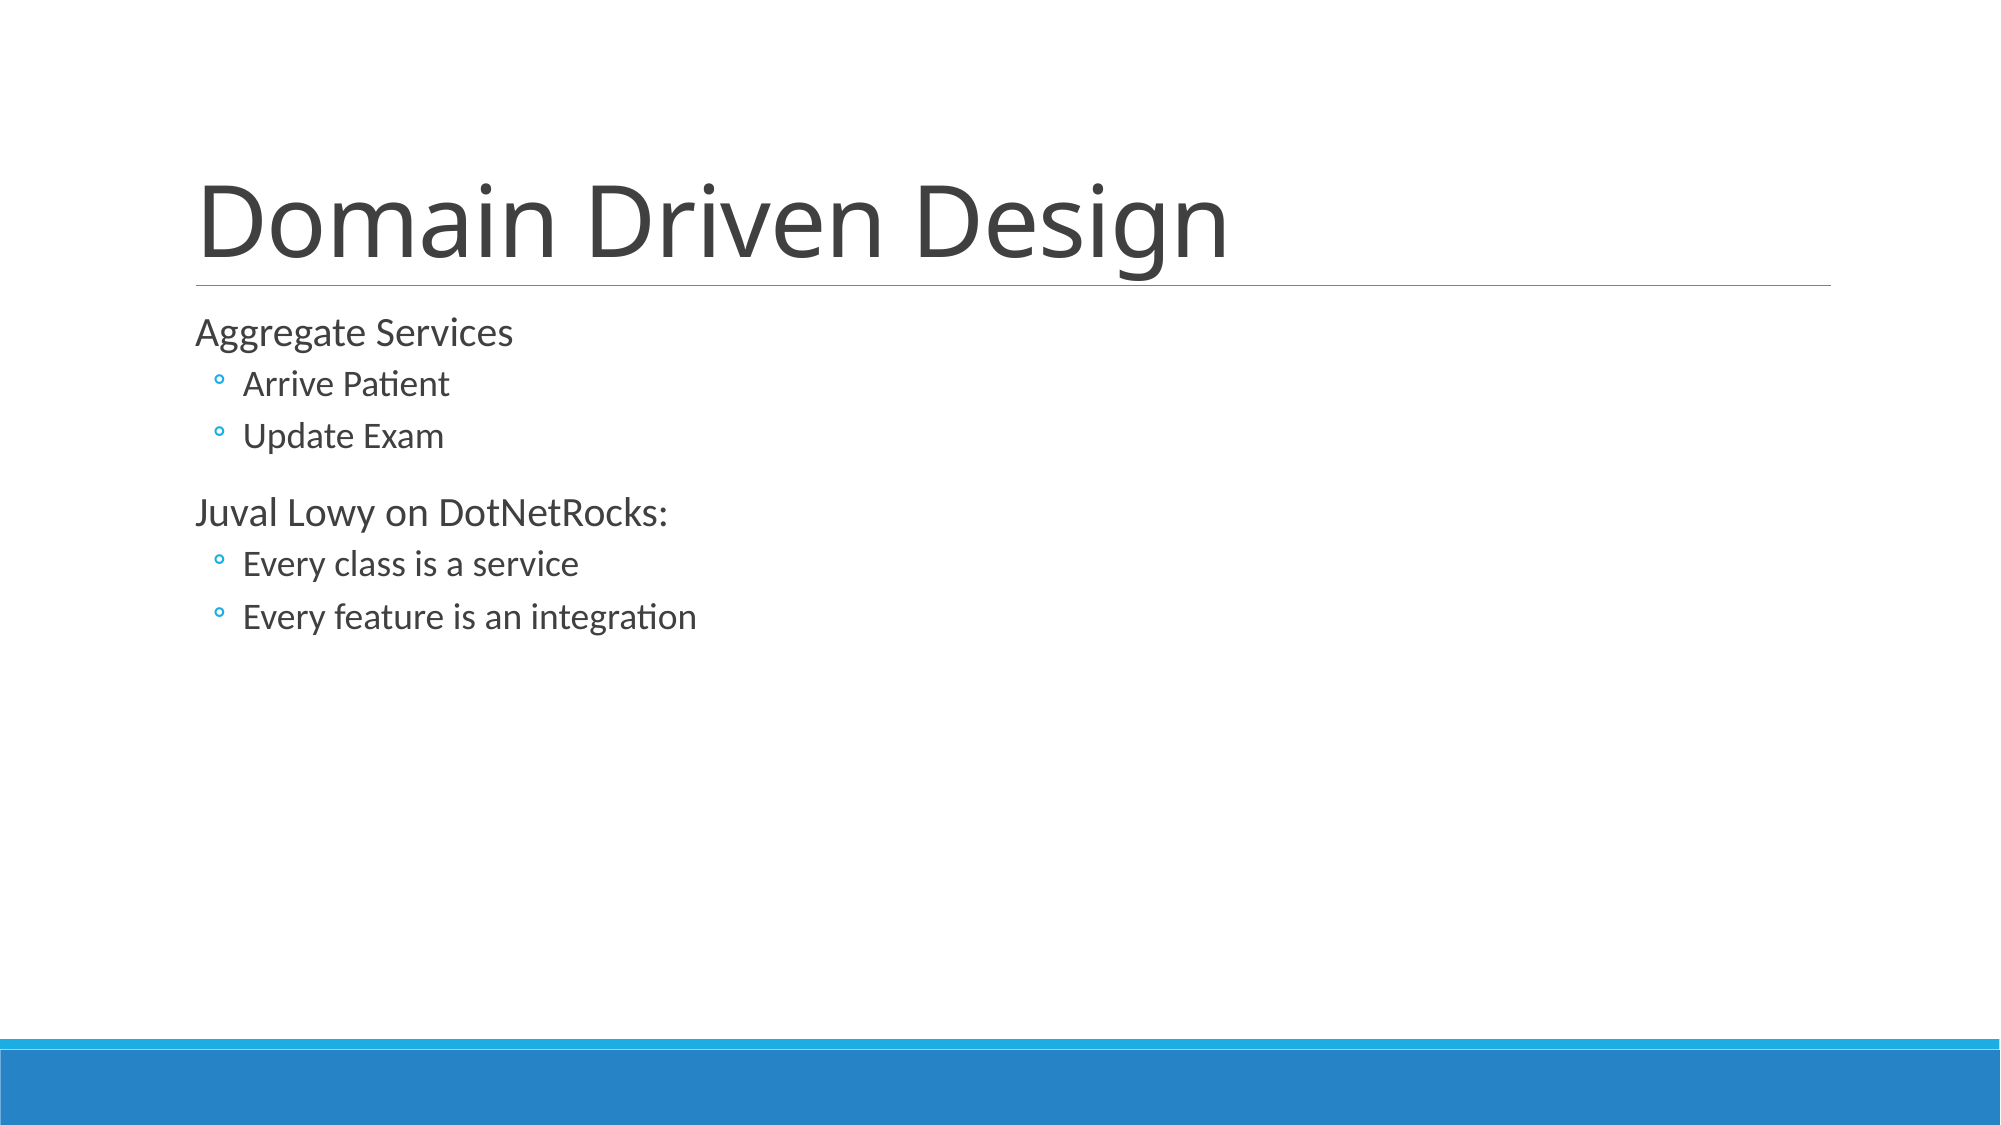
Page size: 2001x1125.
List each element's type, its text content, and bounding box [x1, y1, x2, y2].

title Domain Driven Design [180, 47, 1830, 285]
list Aggregate Services Arrive Patient Update Exam Juval Lowy on DotNetRocks: Every class is a service Every feature is an integration [180, 302, 1830, 963]
